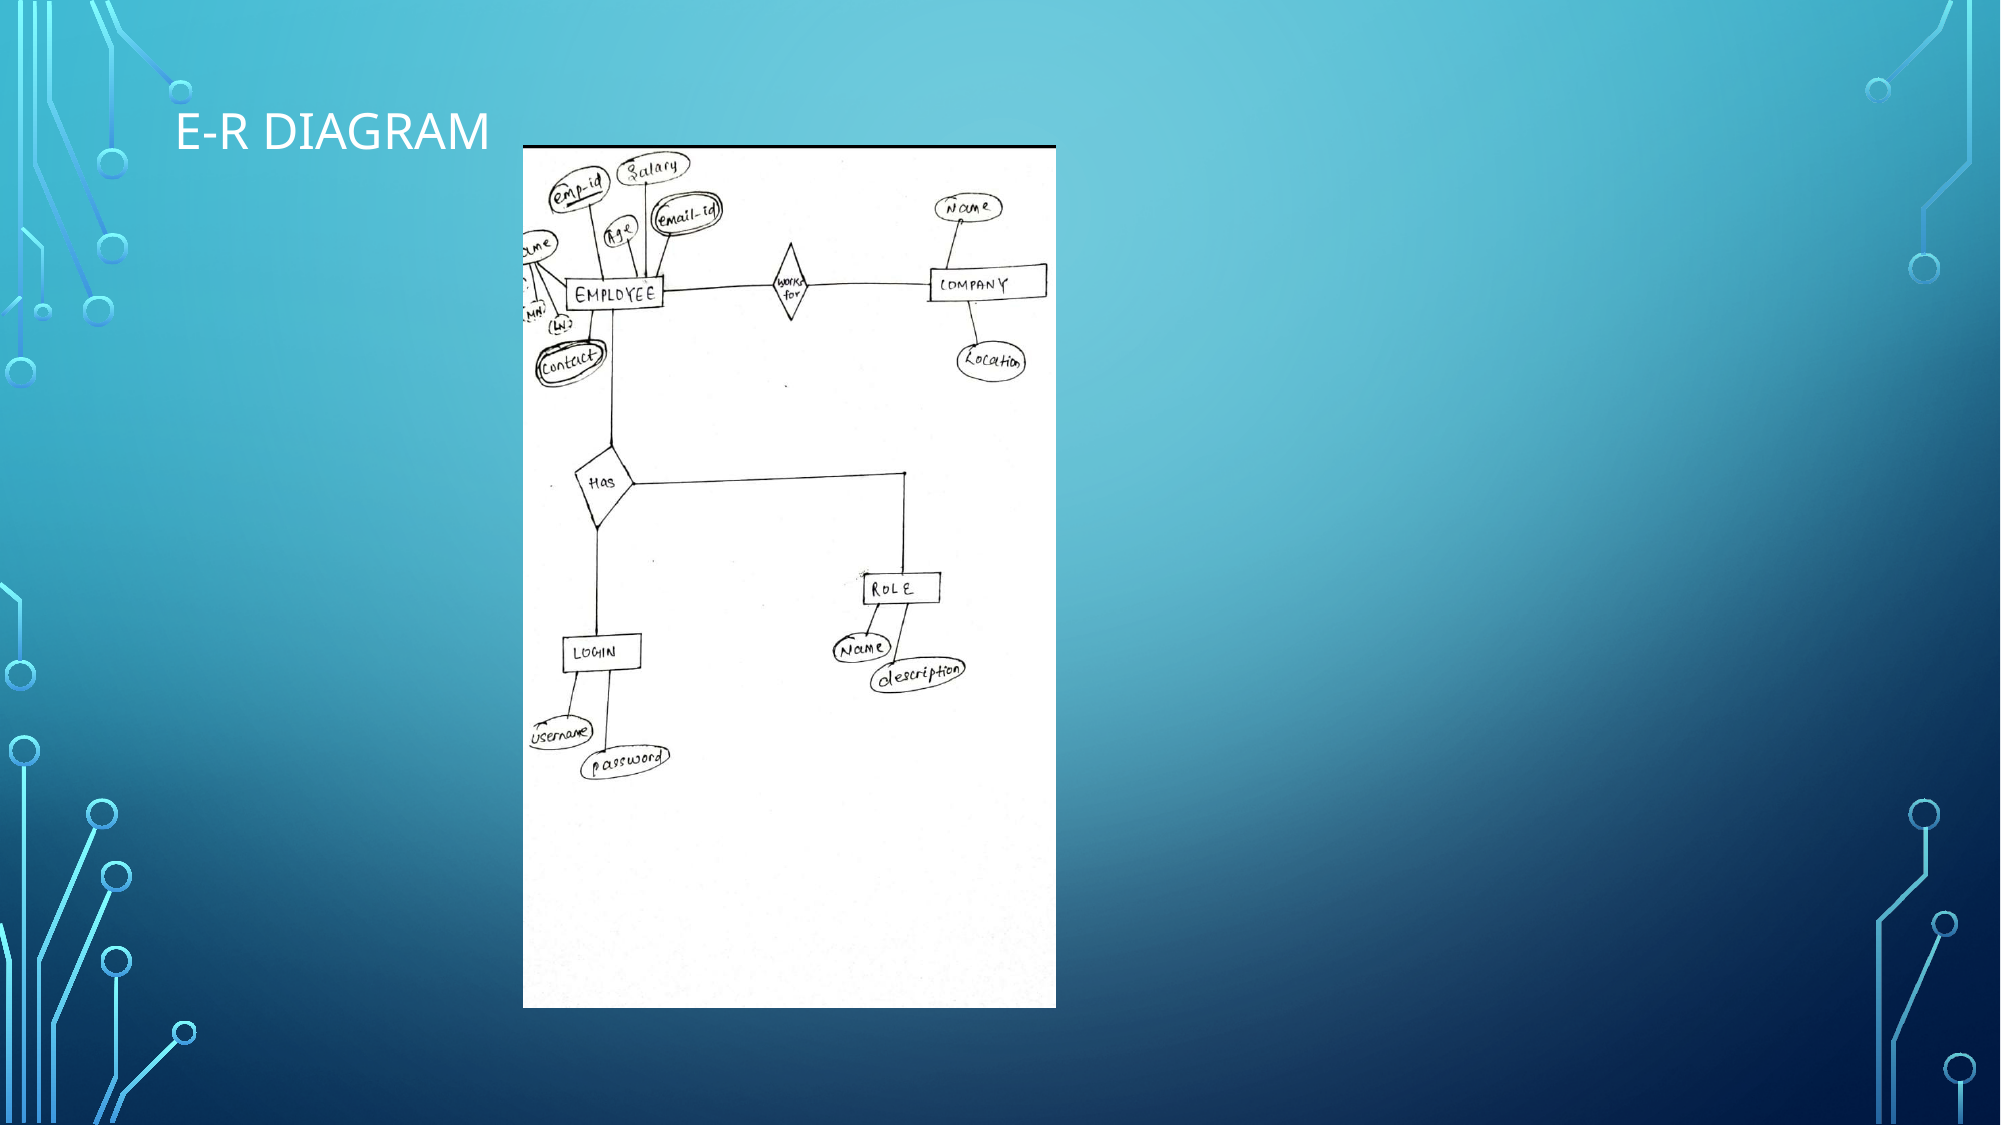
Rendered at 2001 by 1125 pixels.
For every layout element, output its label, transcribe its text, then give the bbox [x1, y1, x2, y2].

title E-R Diagram [159, 0, 1813, 344]
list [523, 145, 1056, 1008]
